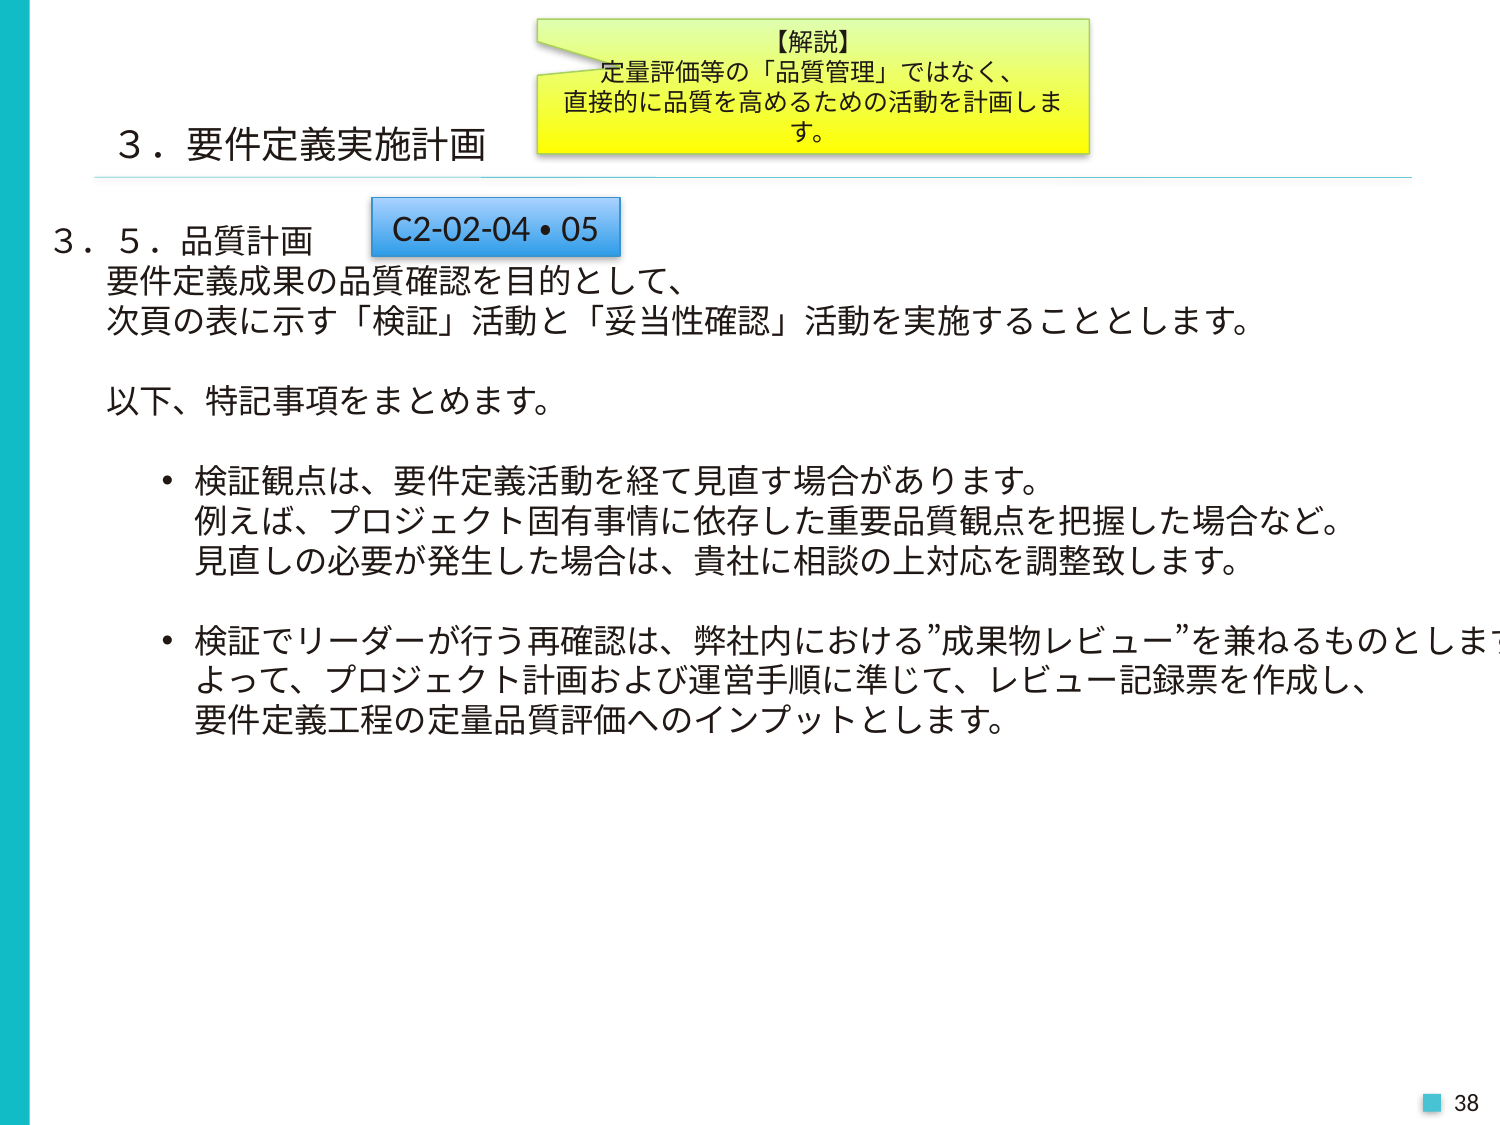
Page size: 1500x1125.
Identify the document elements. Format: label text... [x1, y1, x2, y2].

text_box ３．５．品質計画 要件定義成果の品質確認を目的として、 次頁の表に示す「検証」活動と「妥当性確認」活動を実施することとします。 以下、特記事項をまとめます。 検証観点は、要件定義活動を経て見直す場合があります。 例えば、プロジェクト固有事情に依存した重要品質観点を把握した場合など。 見直しの必要が発生した場合は、貴社に相談の上対応を調整致します。 検証でリーダーが行う再確認は、弊社内における”成果物レビュー”を兼ねるものとします。 よって、プロジェクト計画および運営手順に準じて、レビュー記録票を作成し、 要件定義工程の定量品質評価へのインプットとします。 [32, 213, 1500, 747]
slide_number 38 [1285, 1079, 1495, 1125]
list ３．要件定義実施計画 [97, 113, 1054, 173]
picture [0, 0, 49, 1125]
text_box C2-02-04・05 [371, 197, 621, 257]
text_box 【解説】 定量評価等の「品質管理」ではなく、 直接的に品質を高めるための活動を計画します。 [536, 18, 1091, 155]
